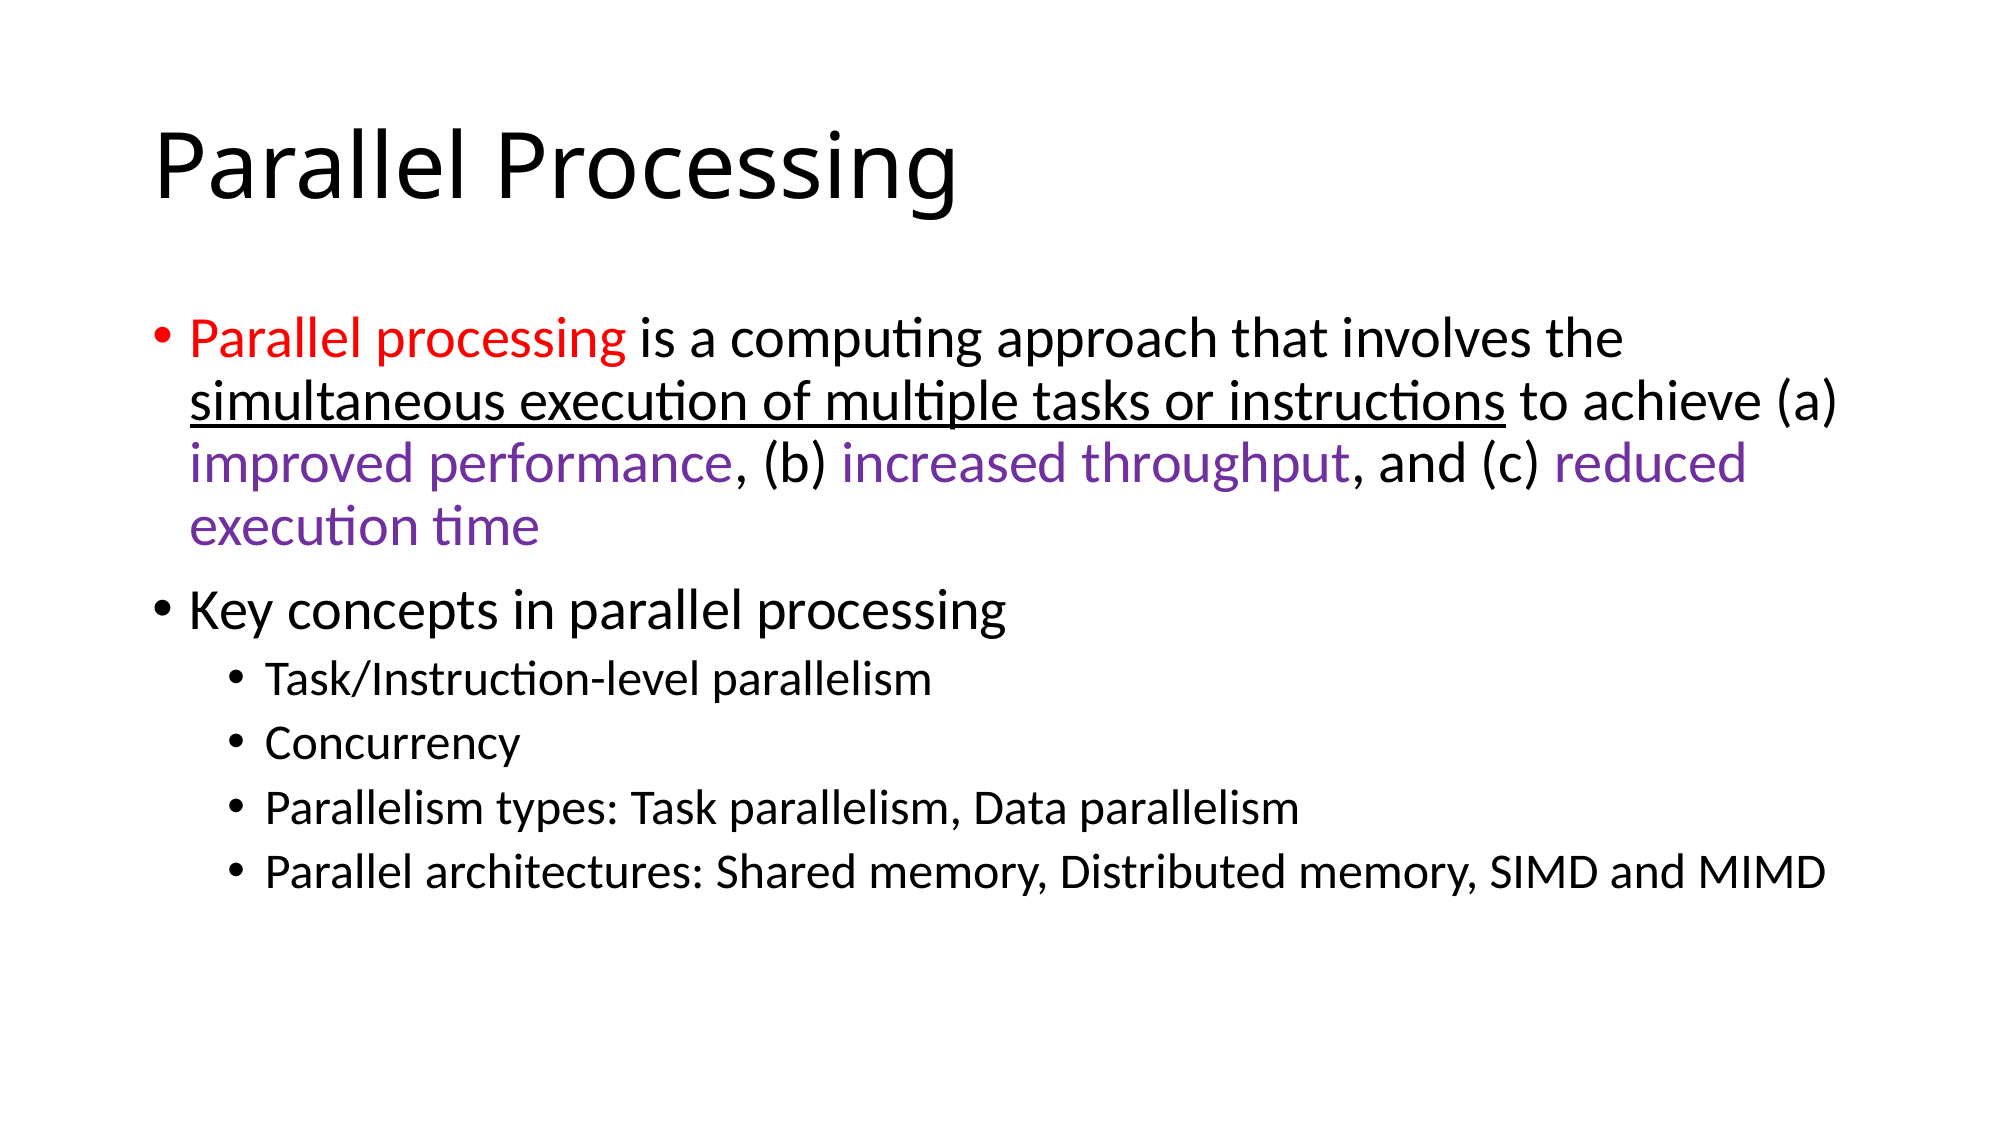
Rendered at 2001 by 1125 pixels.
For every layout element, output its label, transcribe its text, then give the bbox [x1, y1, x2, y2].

title Parallel Processing [137, 59, 1863, 278]
list Parallel processing is a computing approach that involves the simultaneous execution of multiple tasks or instructions to achieve (a) improved performance, (b) increased throughput, and (c) reduced execution time Key concepts in parallel processing Task/Instruction-level parallelism Concurrency Parallelism types: Task parallelism, Data parallelism Parallel architectures: Shared memory, Distributed memory, SIMD and MIMD [137, 299, 1863, 1014]
